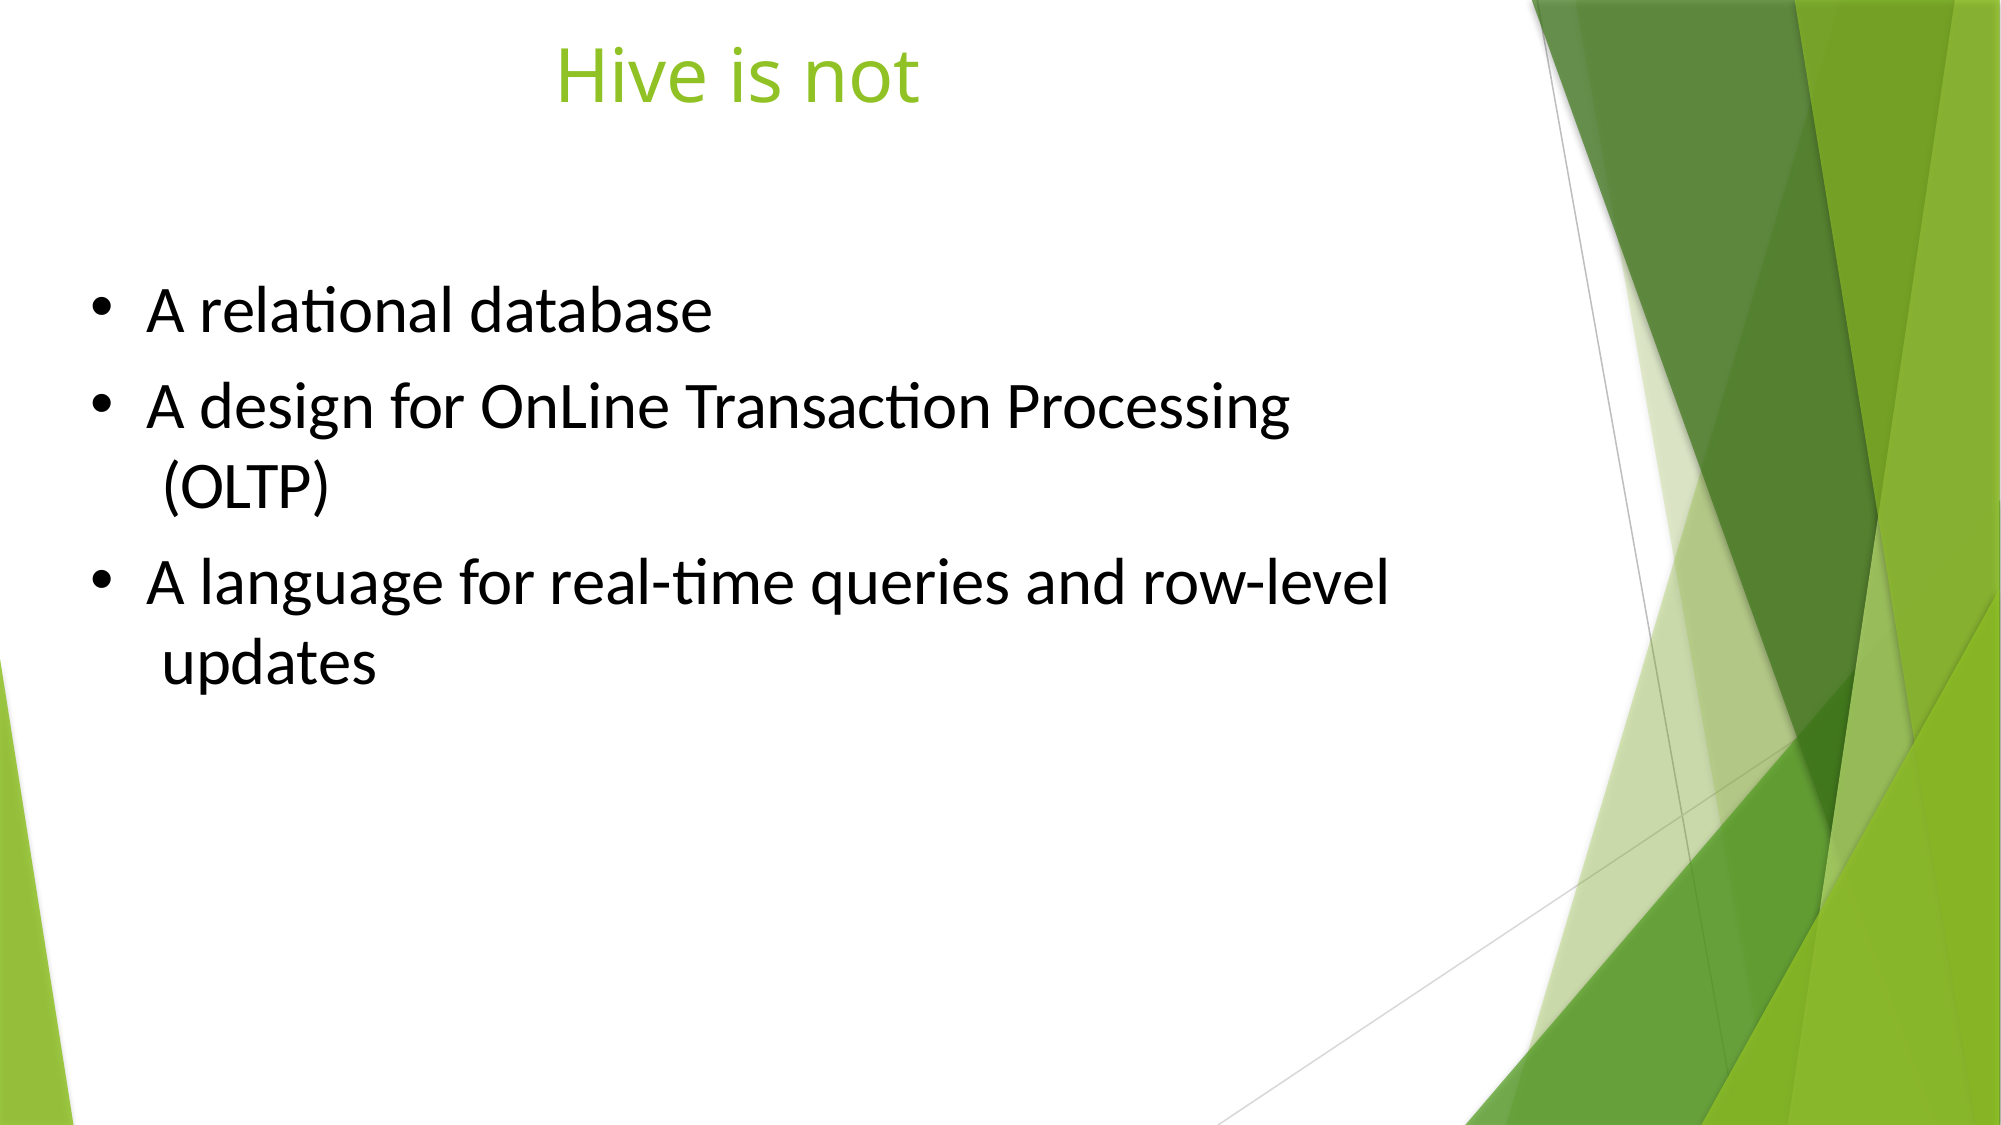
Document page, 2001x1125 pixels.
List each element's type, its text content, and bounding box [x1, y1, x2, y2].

text_box A relational database A design for OnLine Transaction Processing (OLTP) A language for real-time queries and row-level updates [87, 247, 1403, 698]
title Hive is not [552, 25, 947, 216]
